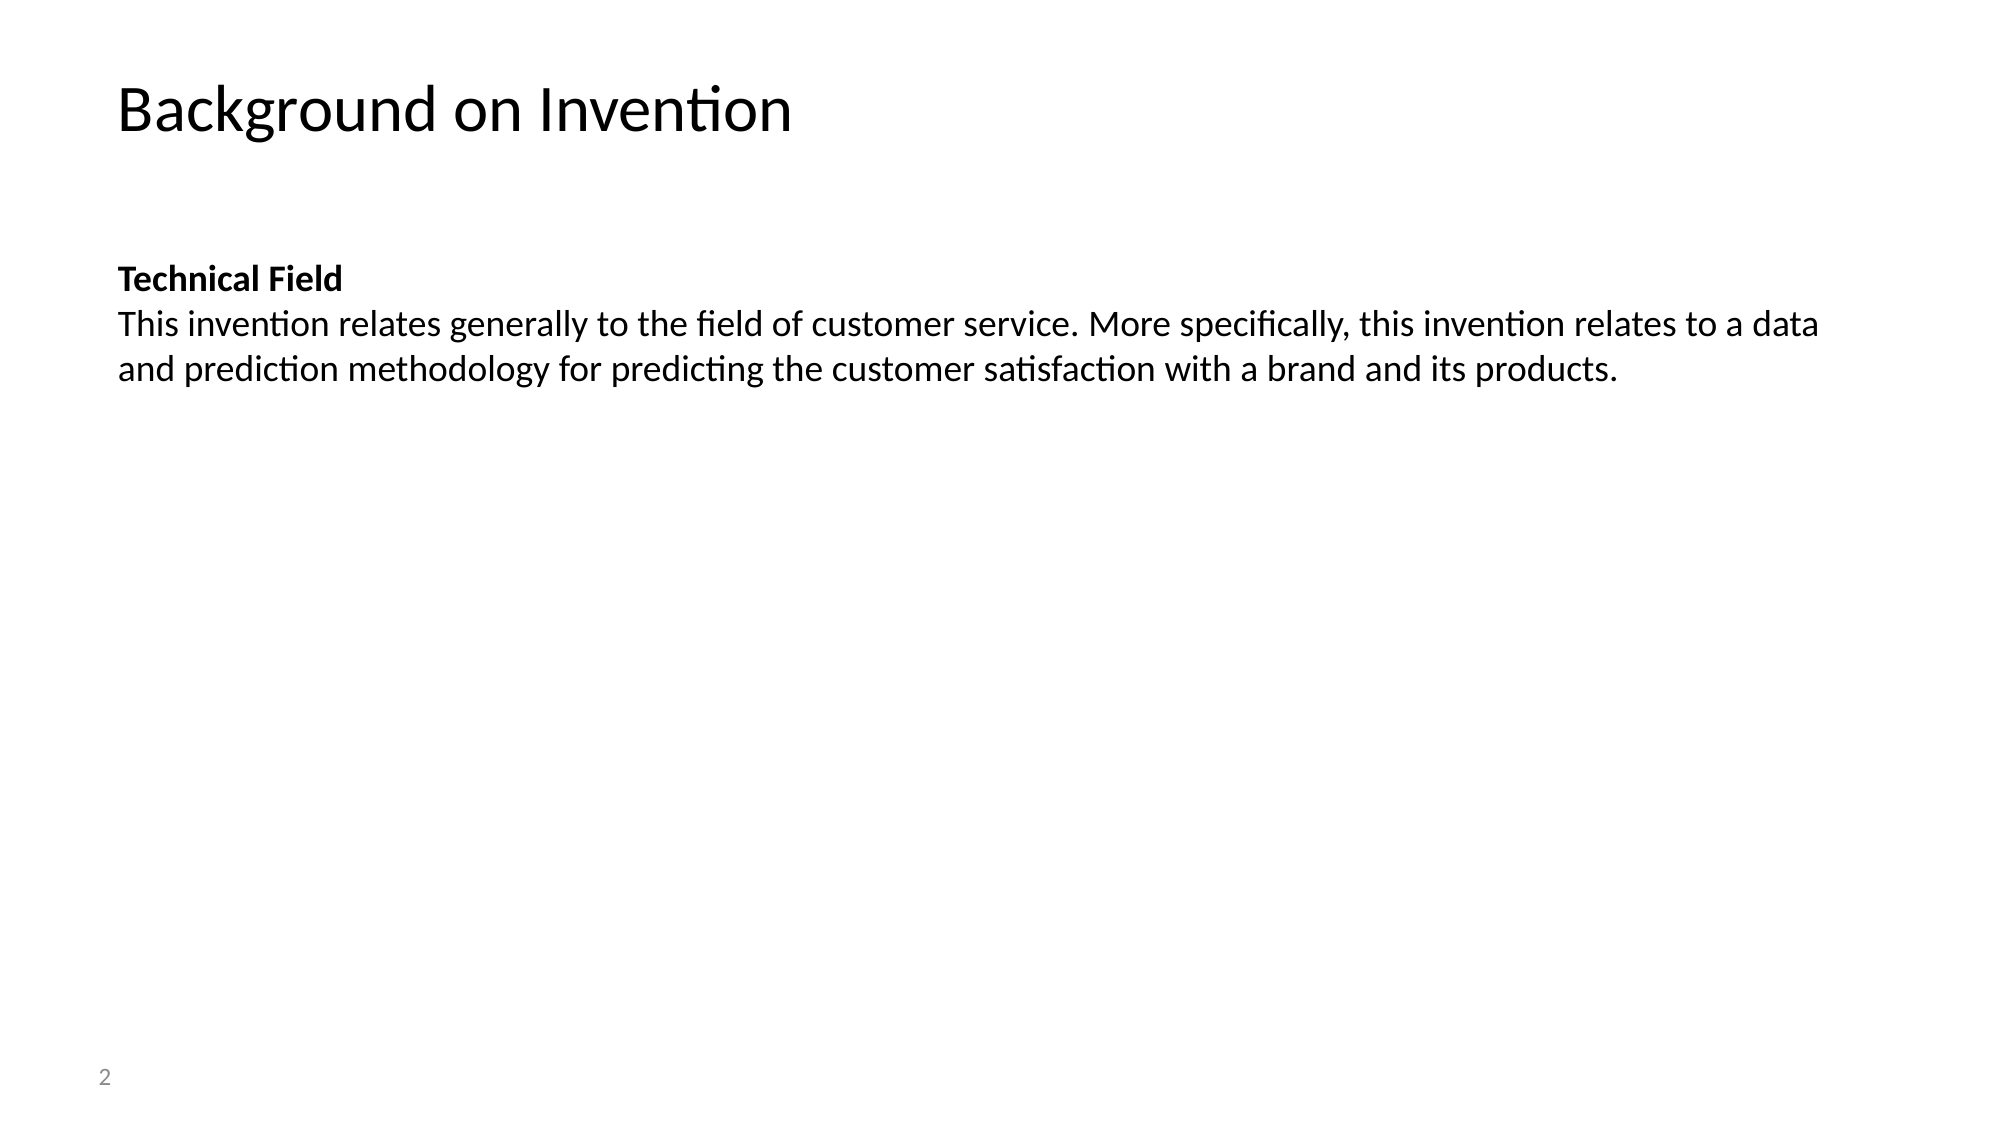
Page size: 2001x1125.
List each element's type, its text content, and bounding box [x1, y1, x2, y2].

list Background on Invention [117, 73, 1882, 240]
list Technical Field This invention relates generally to the field of customer service. More specifically, this invention relates to a data and prediction methodology for predicting the customer satisfaction with a brand and its products. [117, 253, 1882, 1012]
slide_number 2 [53, 1060, 112, 1094]
